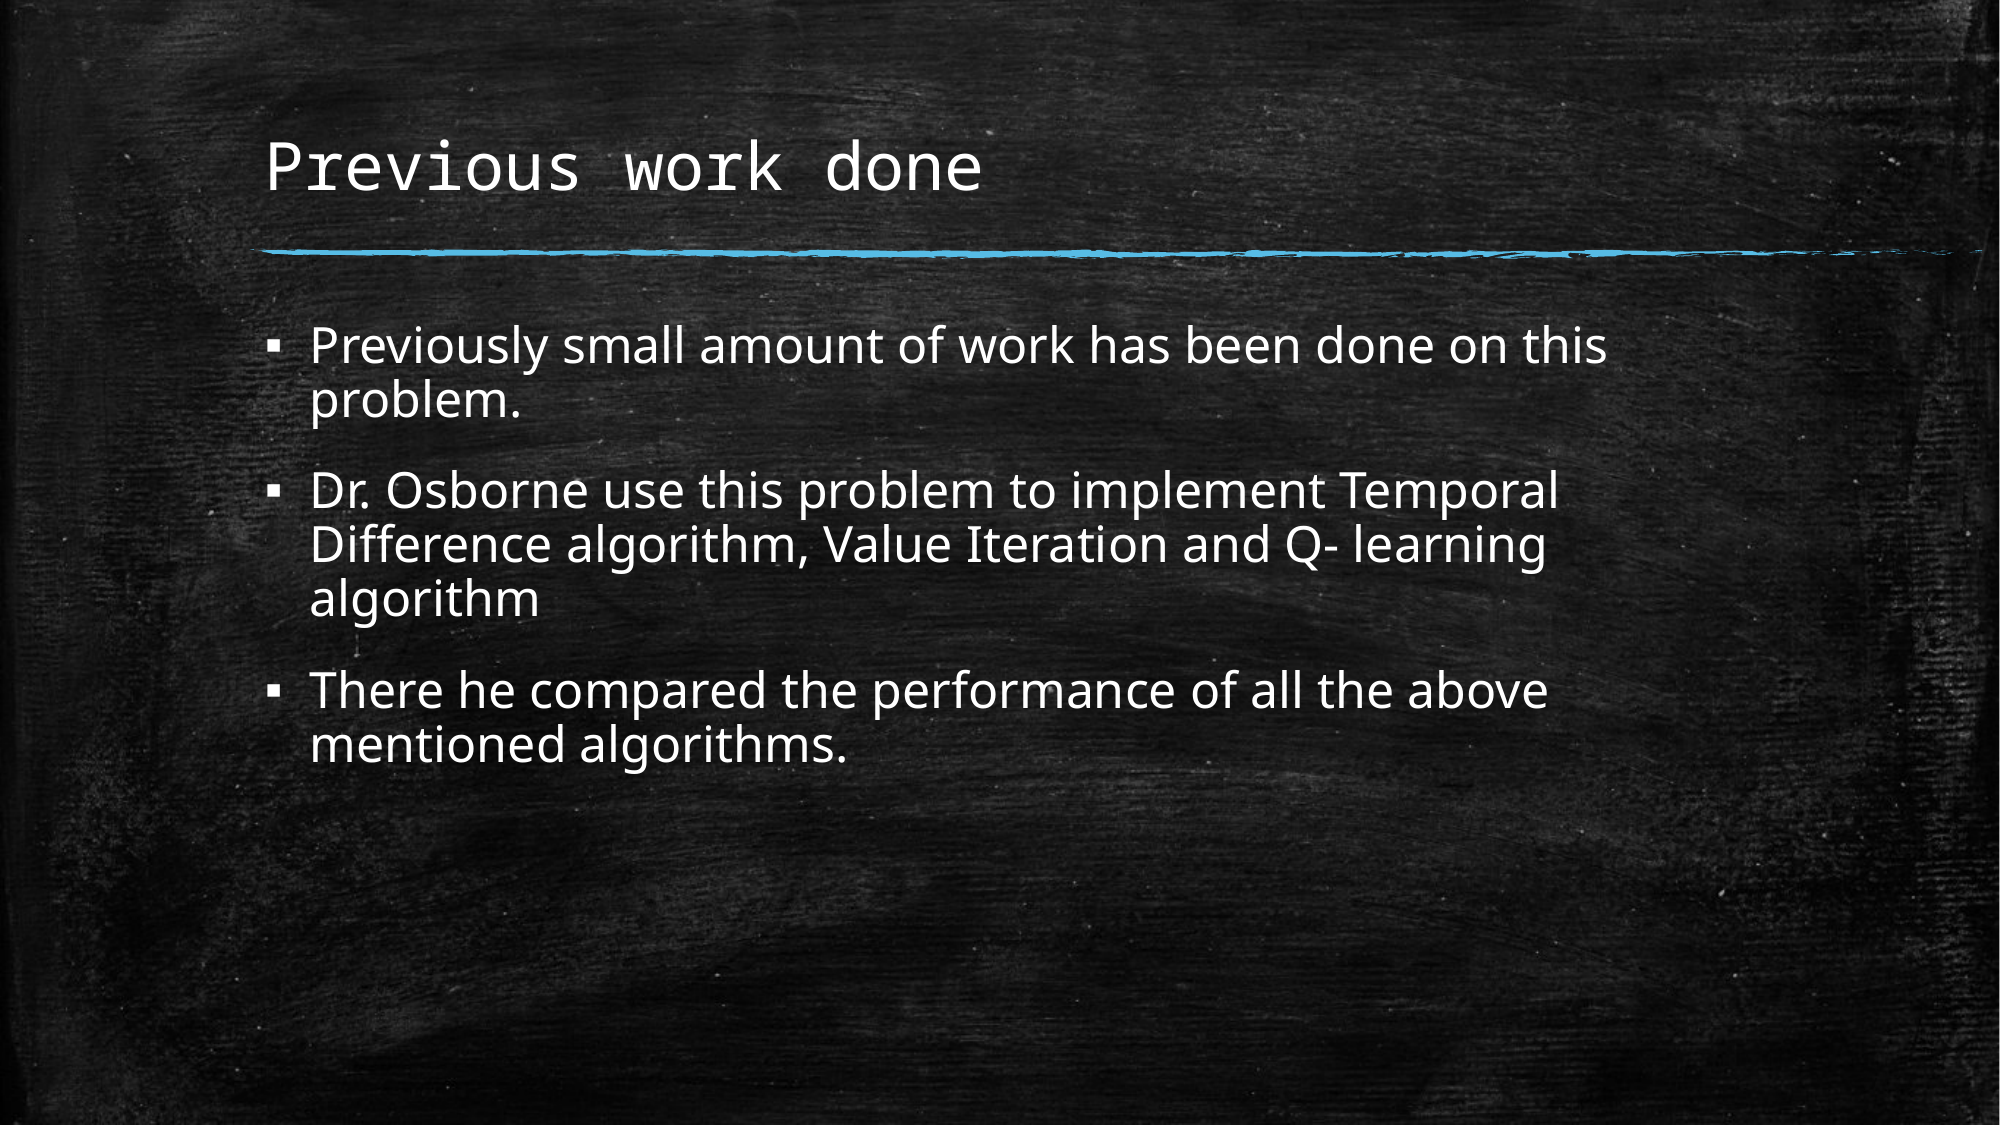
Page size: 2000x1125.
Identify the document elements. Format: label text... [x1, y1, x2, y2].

title Previous work done [249, 45, 1750, 213]
list Previously small amount of work has been done on this problem. Dr. Osborne use this problem to implement Temporal Difference algorithm, Value Iteration and Q- learning algorithm There he compared the performance of all the above mentioned algorithms. [249, 312, 1750, 1013]
